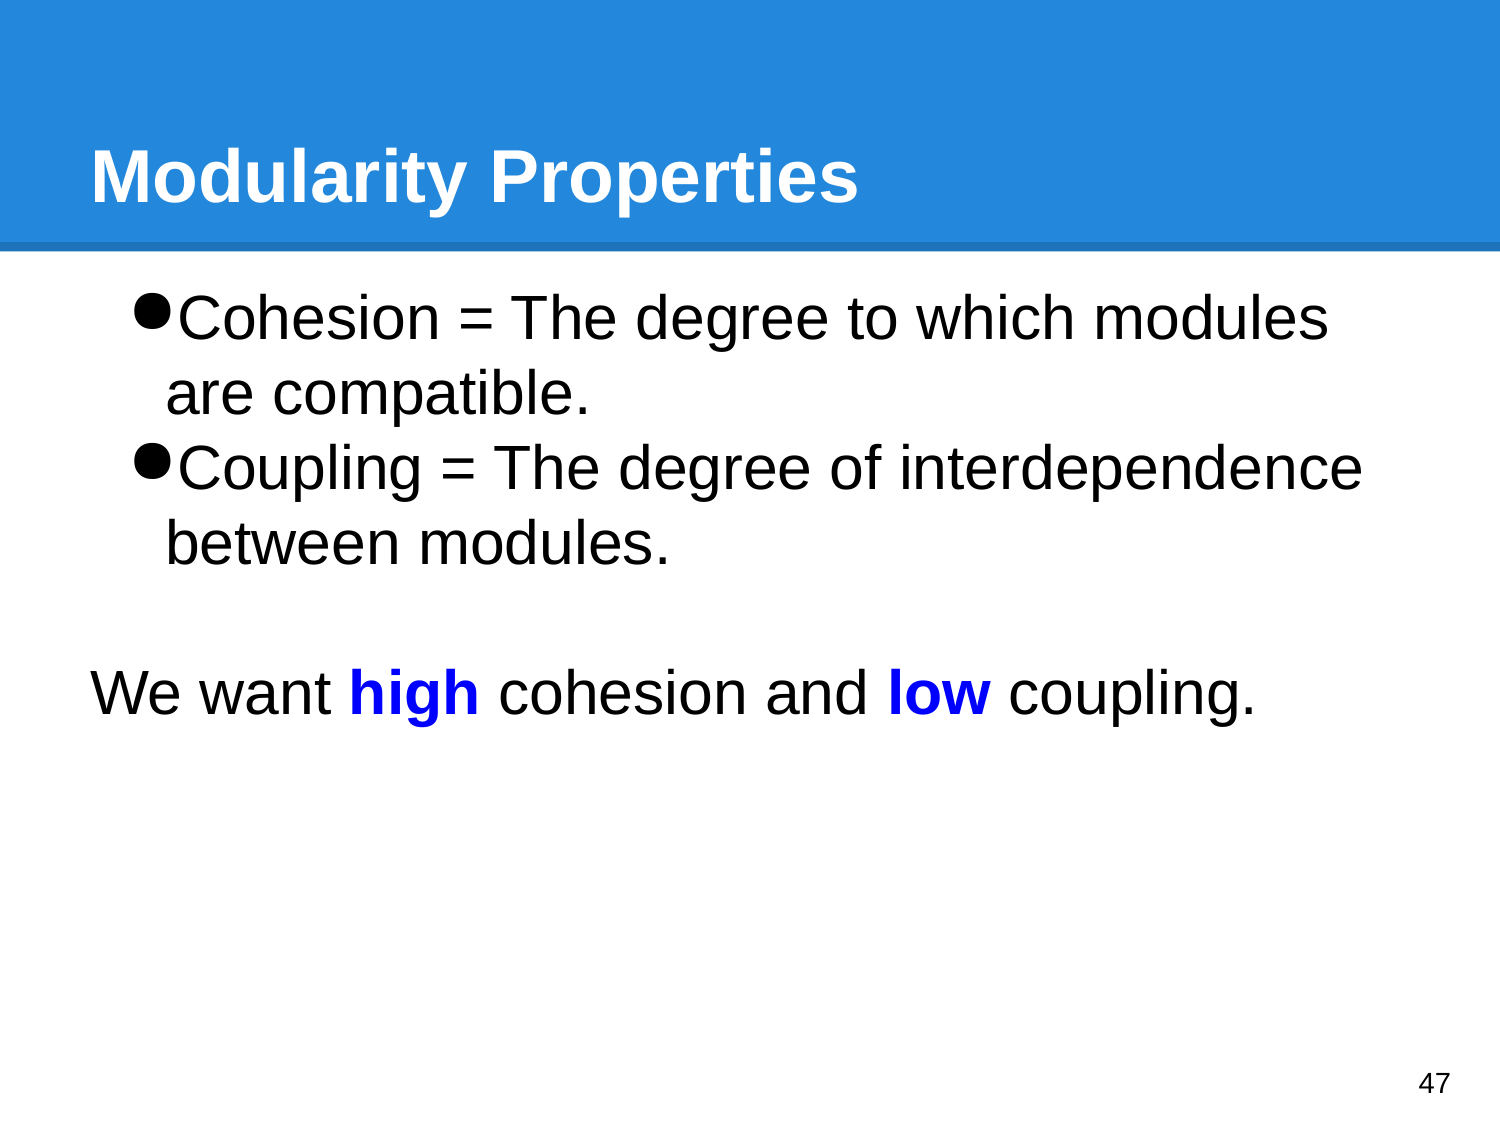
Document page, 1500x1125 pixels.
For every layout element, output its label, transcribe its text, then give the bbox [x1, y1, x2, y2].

title Modularity Properties [75, 45, 1425, 233]
slide_number ‹#› [1403, 1038, 1494, 1125]
list Cohesion = The degree to which modules are compatible. Coupling = The degree of interdependence between modules. We want high cohesion and low coupling. [75, 262, 1413, 1078]
